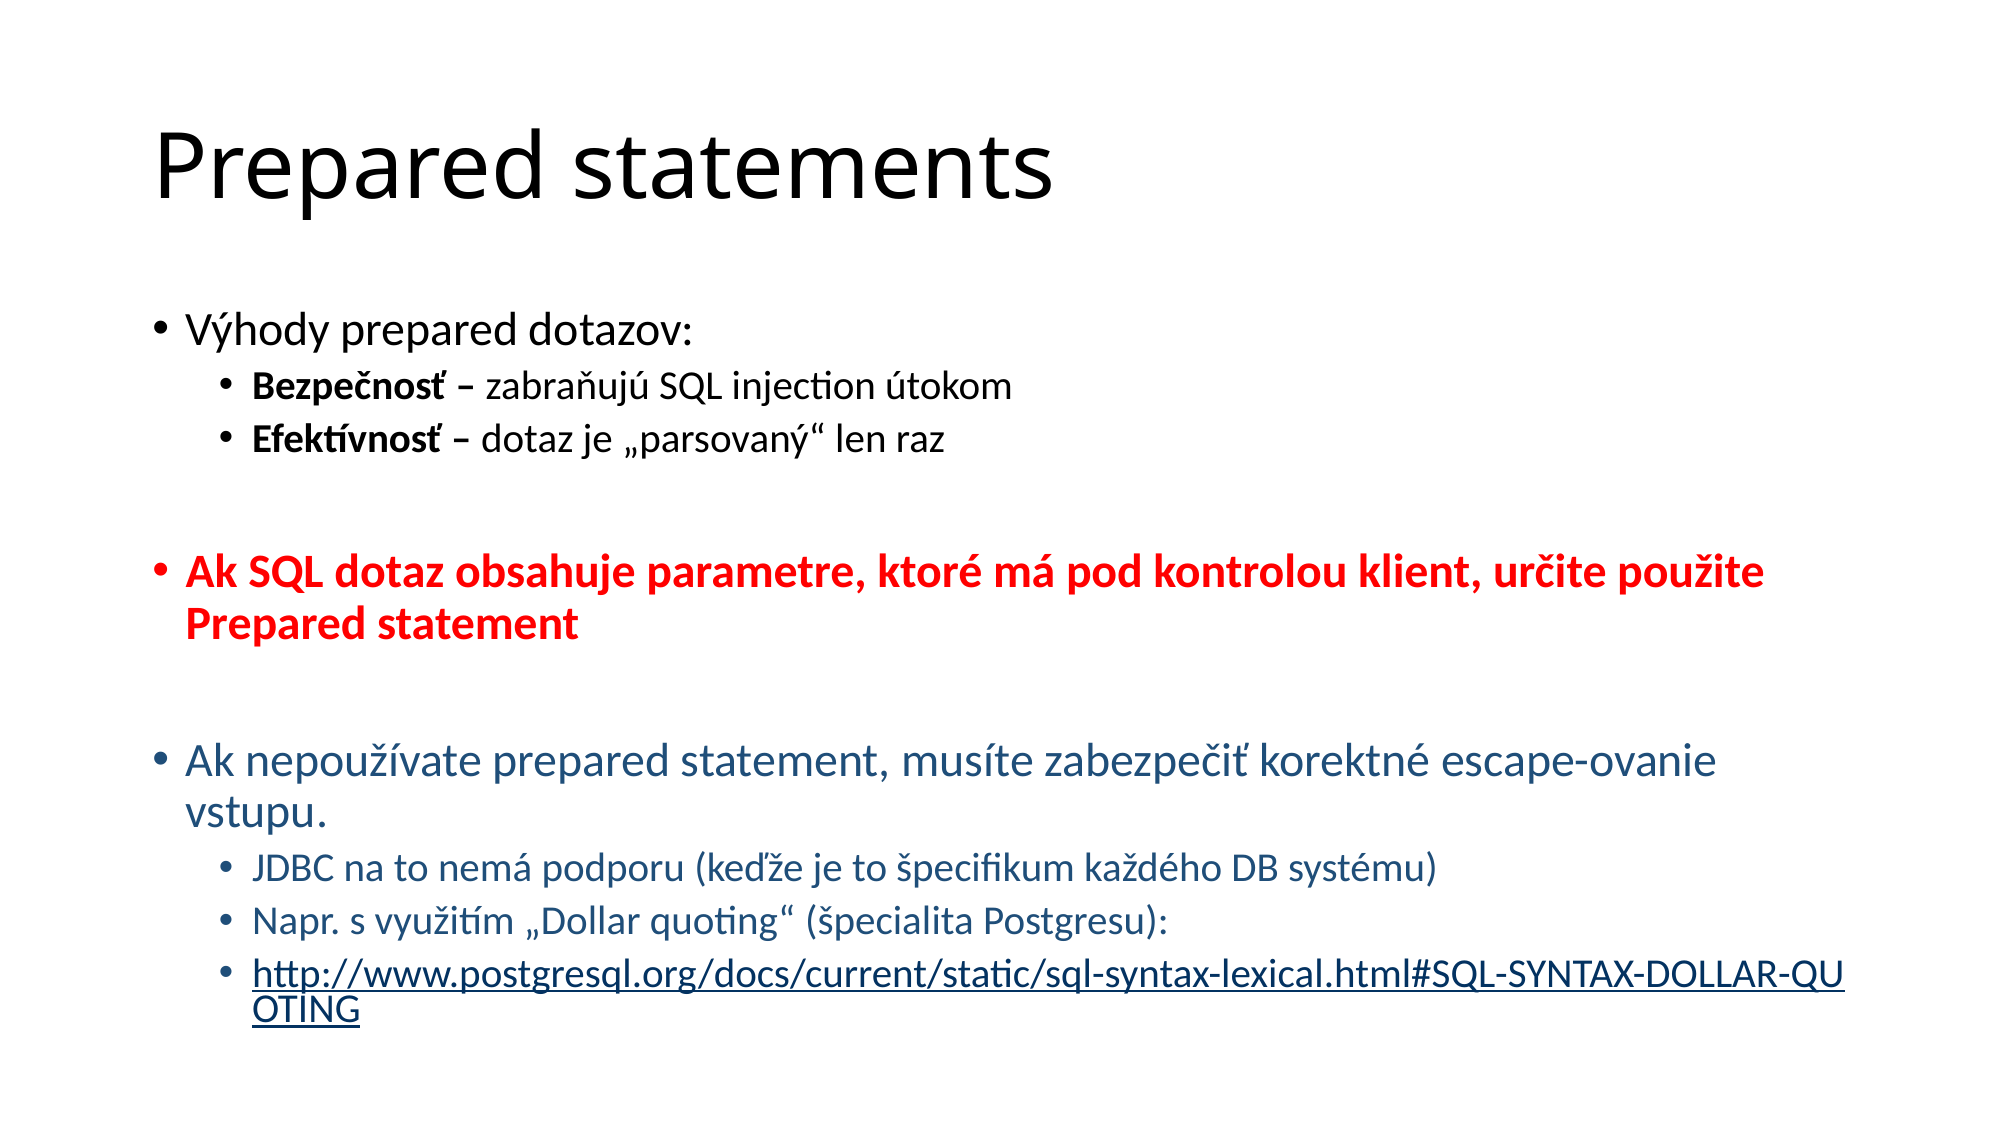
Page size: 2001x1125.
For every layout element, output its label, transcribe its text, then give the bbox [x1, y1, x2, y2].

list Výhody prepared dotazov: Bezpečnosť – zabraňujú SQL injection útokom Efektívnosť – dotaz je „parsovaný“ len raz Ak SQL dotaz obsahuje parametre, ktoré má pod kontrolou klient, určite použite Prepared statement Ak nepoužívate prepared statement, musíte zabezpečiť korektné escape-ovanie vstupu. JDBC na to nemá podporu (keďže je to špecifikum každého DB systému) Napr. s využitím „Dollar quoting“ (špecialita Postgresu): http://www.postgresql.org/docs/current/static/sql-syntax-lexical.html#SQL-SYNTAX-DOLLAR-QUOTING [137, 296, 1863, 1011]
title Prepared statements [137, 59, 1863, 278]
